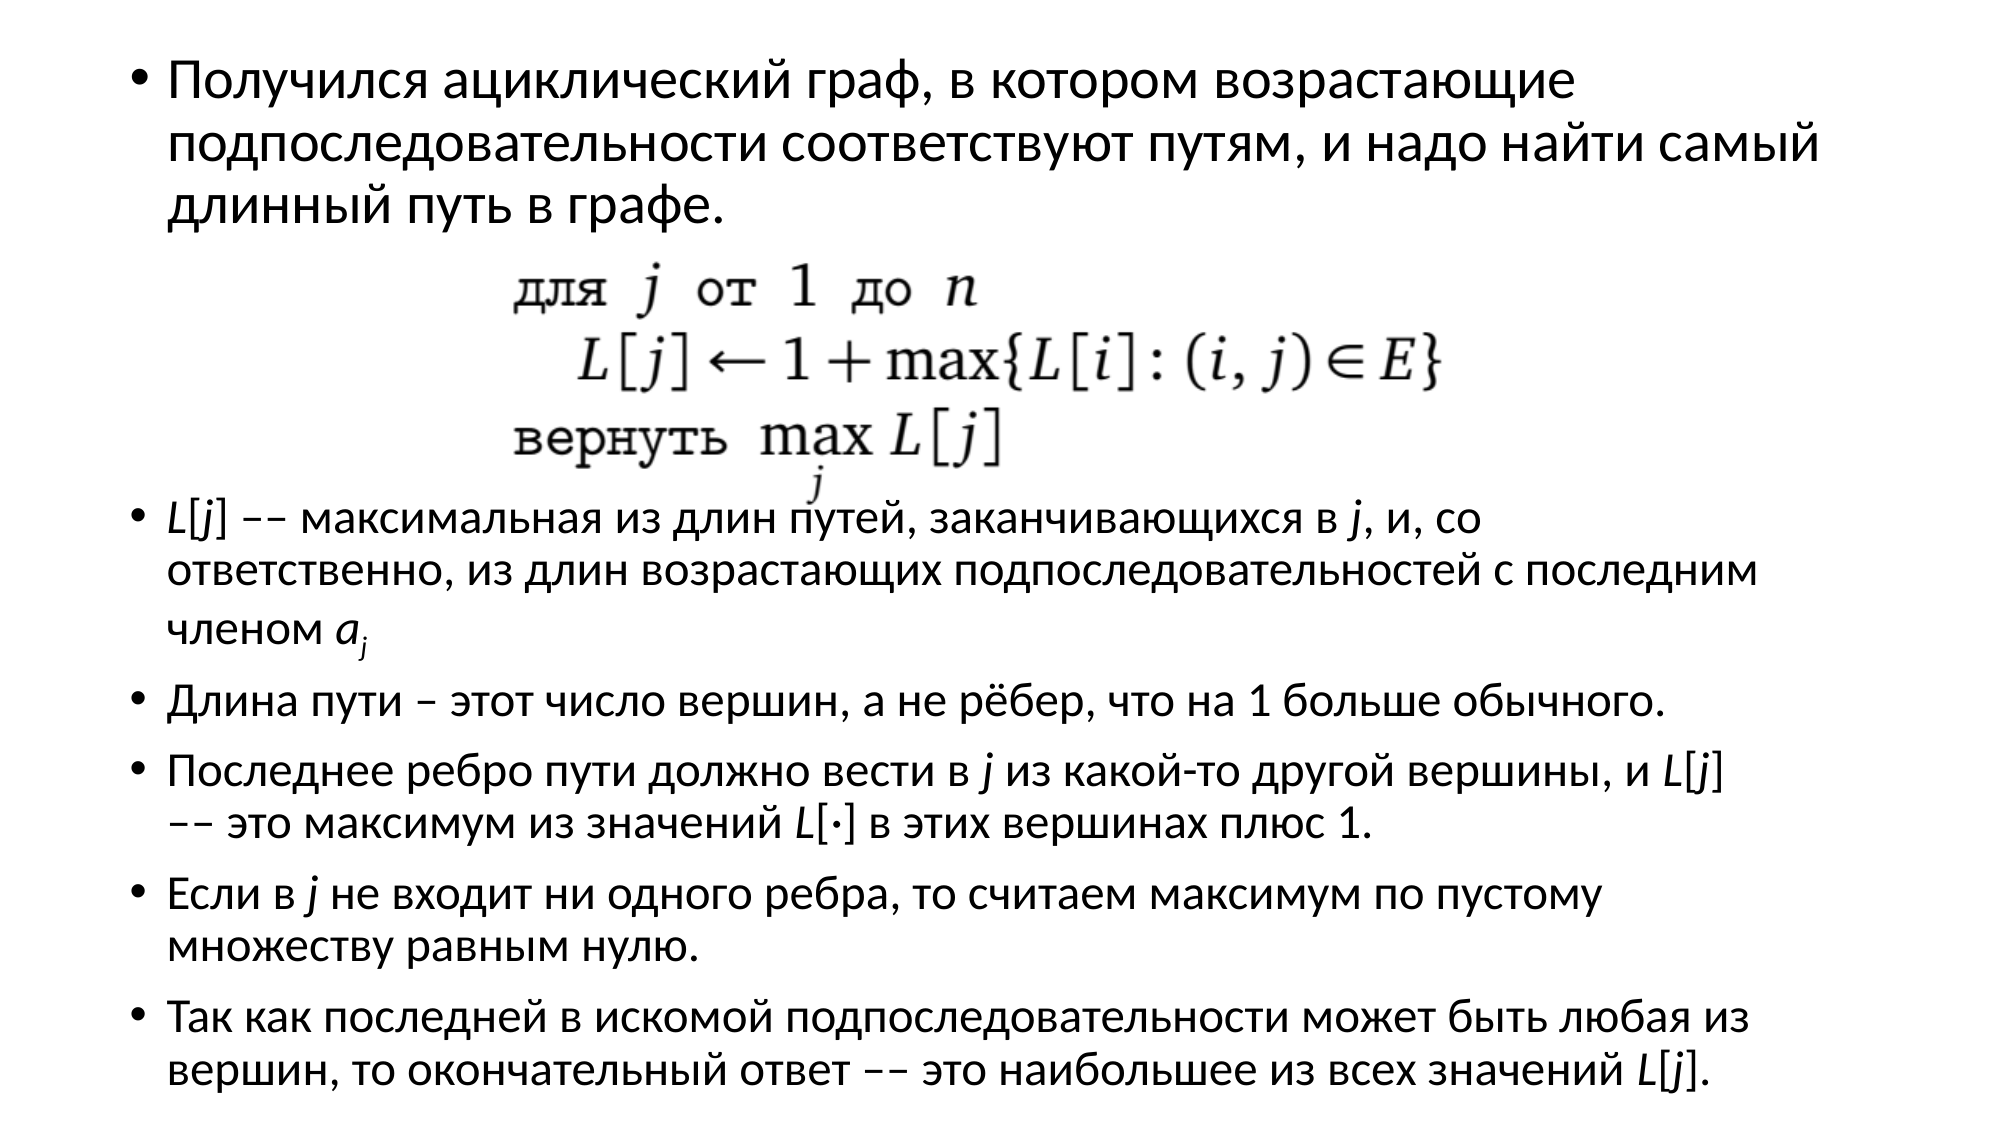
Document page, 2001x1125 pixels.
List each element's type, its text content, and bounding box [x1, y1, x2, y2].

list Получился ациклический граф, в котором возрастающие подпоследовательности соответствуют путям, и надо найти самый длинный путь в графе. [114, 40, 1846, 255]
picture [484, 240, 1476, 516]
text_box L[j] –– максимальная из длин путей, заканчивающихся в j, и, со ответственно, из длин возрастающих подпоследовательностей с последним членом aj Длина пути – этот число вершин, а не рёбер, что на 1 больше обычного. Последнее ребро пути должно вести в j из какой-то другой вершины, и L[j] –– это максимум из значений L[·] в этих вершинах плюс 1. Если в j не входит ни одного ребра, то считаем максимум по пустому множеству равным нулю. Так как последней в искомой подпоследовательности может быть любая из вершин, то окончательный ответ –– это наибольшее из всех значений L[j]. [114, 483, 1794, 1114]
